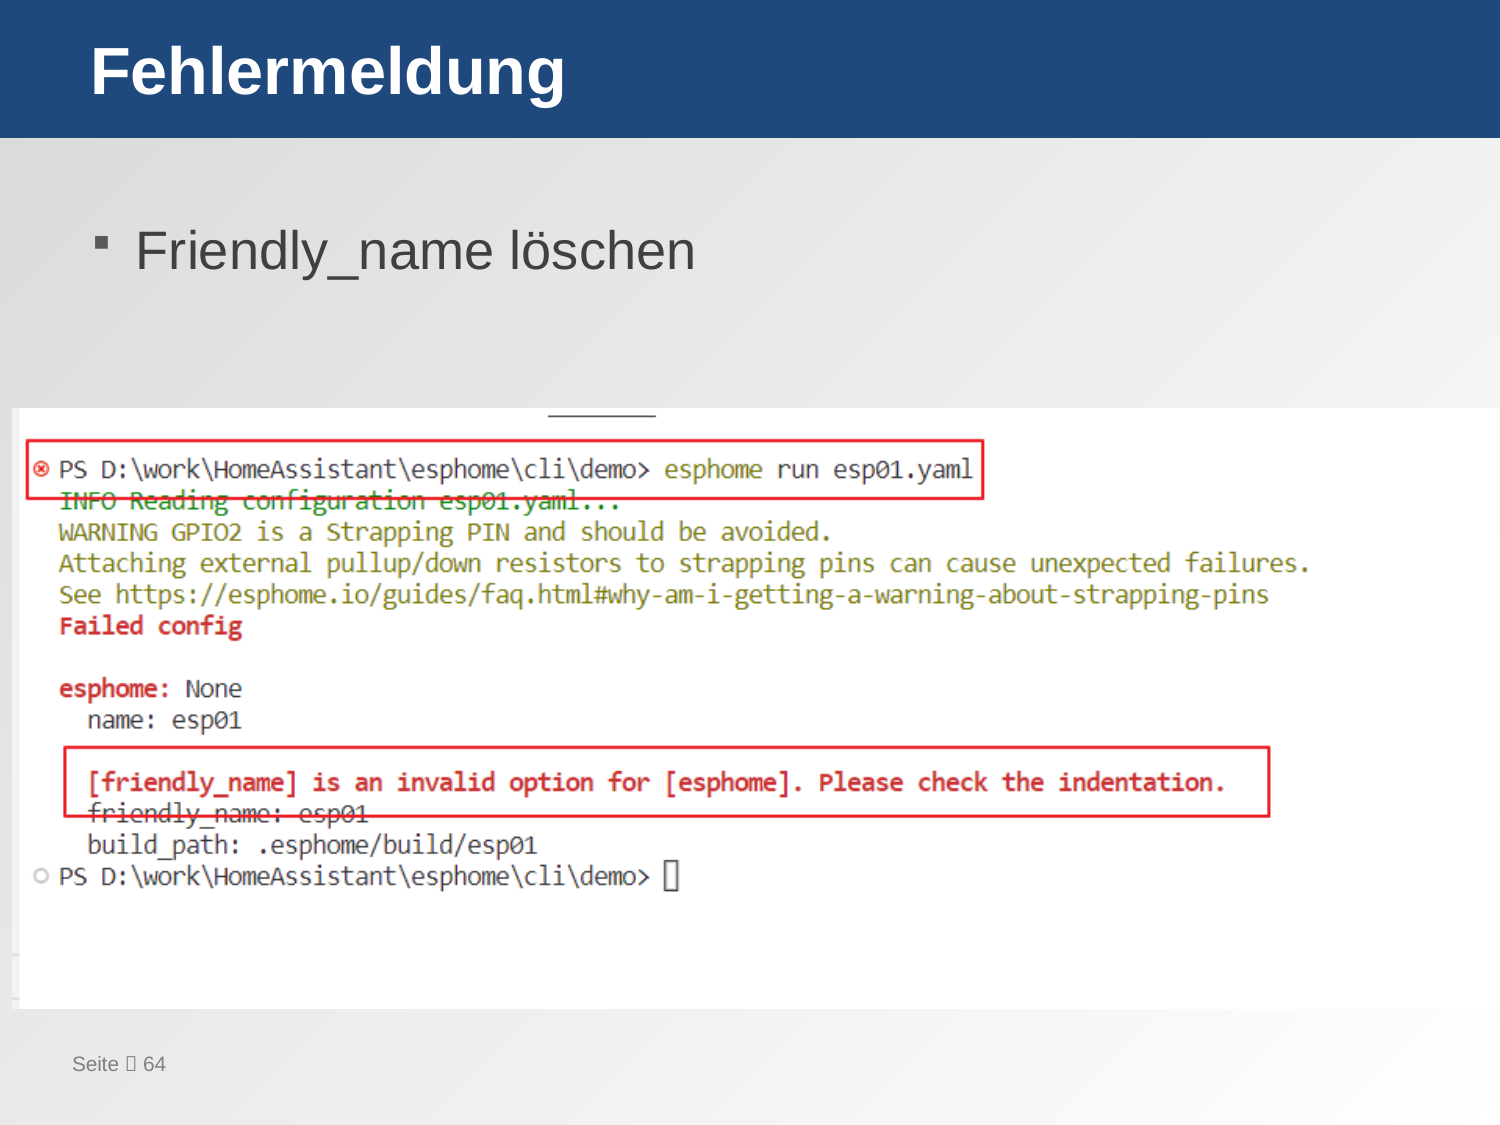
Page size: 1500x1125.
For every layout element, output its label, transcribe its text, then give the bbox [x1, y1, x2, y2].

title Fehlermeldung [75, 20, 1425, 208]
list Friendly_name löschen [76, 208, 1424, 407]
picture [12, 408, 1499, 1010]
